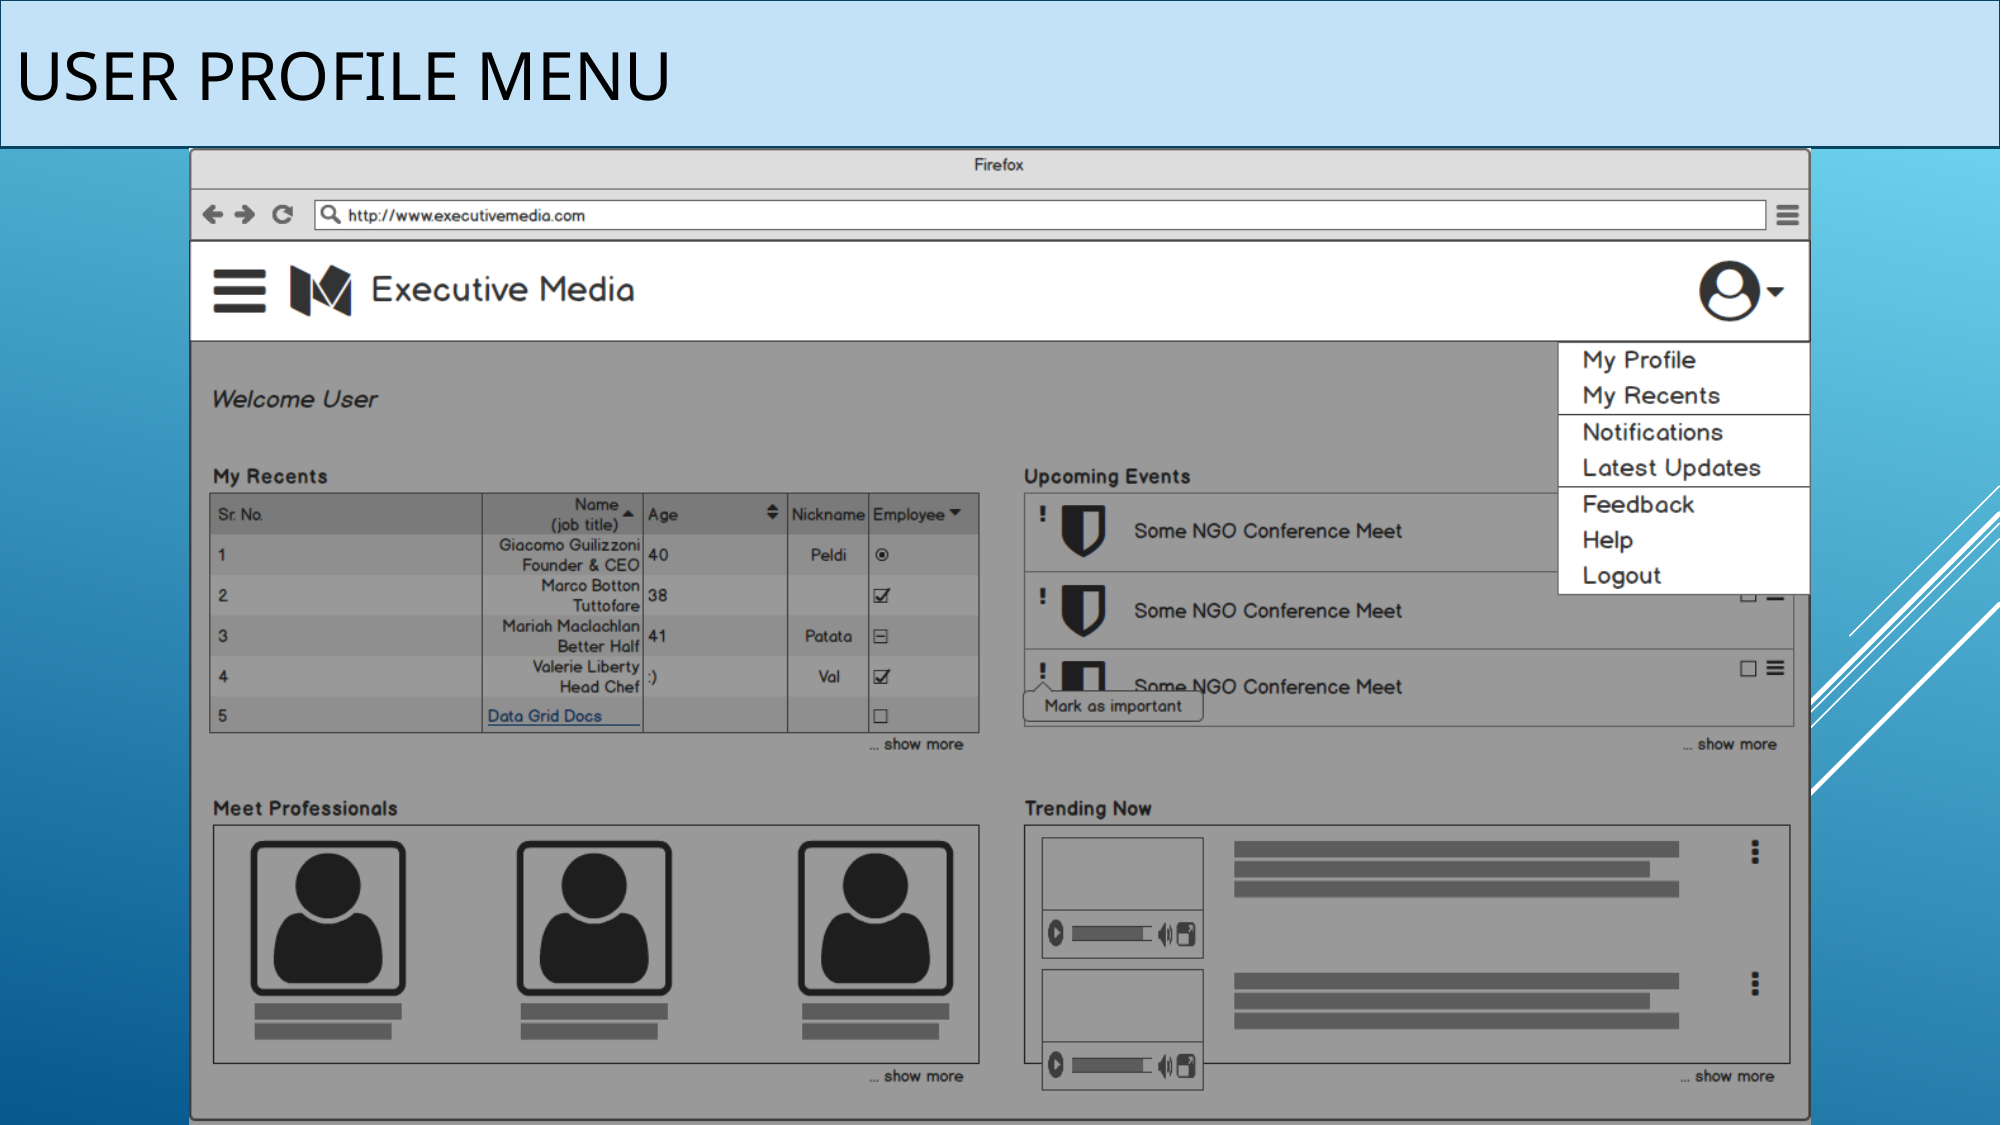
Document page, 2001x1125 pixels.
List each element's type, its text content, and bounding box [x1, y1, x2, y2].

text_box User Profile Menu [0, 0, 2000, 149]
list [189, 148, 1811, 1125]
